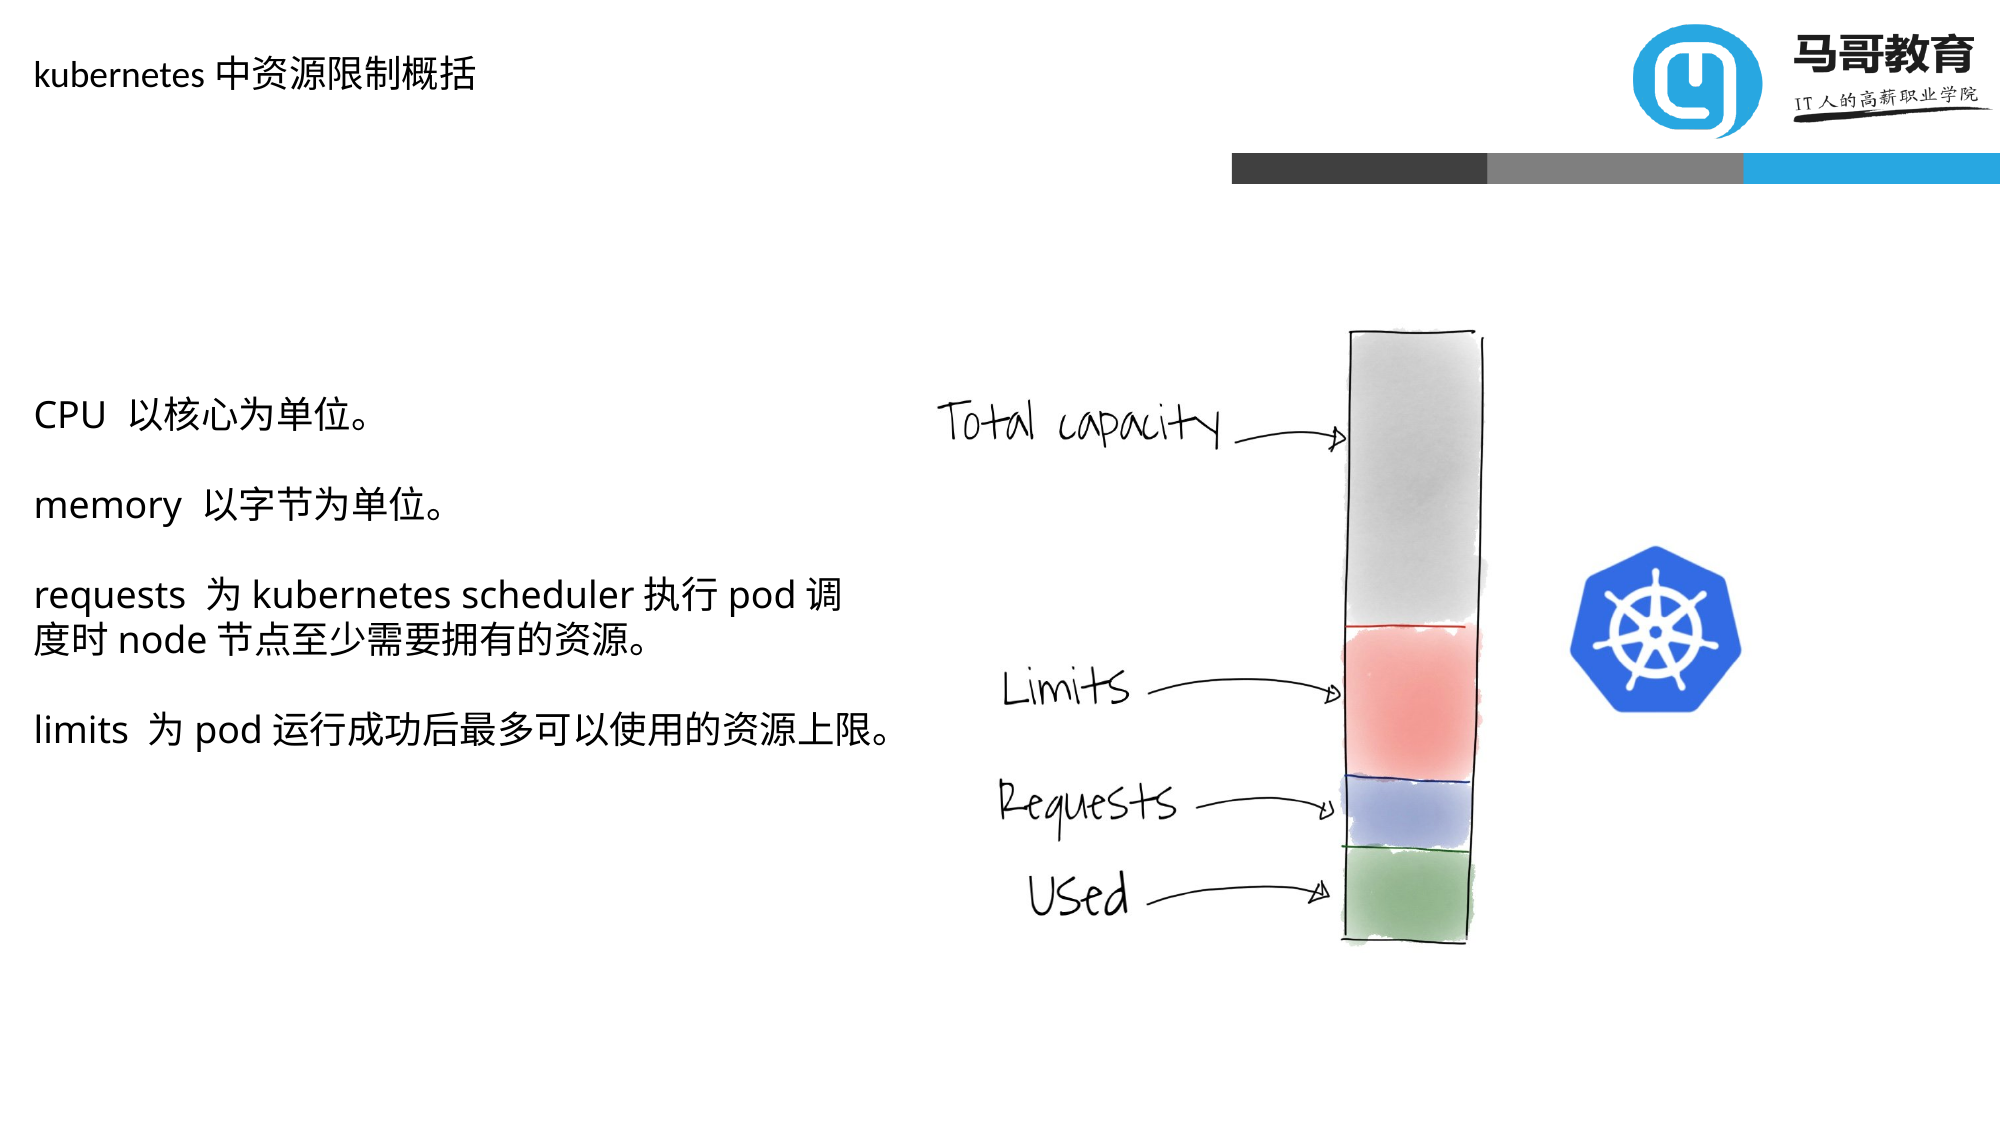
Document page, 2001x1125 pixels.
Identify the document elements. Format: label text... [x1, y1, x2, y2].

picture [830, 0, 2001, 1125]
text_box kubernetes中资源限制概括 [18, 42, 535, 103]
text_box CPU 以核心为单位。 memory 以字节为单位。 requests 为kubernetes scheduler执行pod调度时node节点至少需要拥有的资源。 limits 为pod运行成功后最多可以使用的资源上限。 [18, 383, 830, 759]
